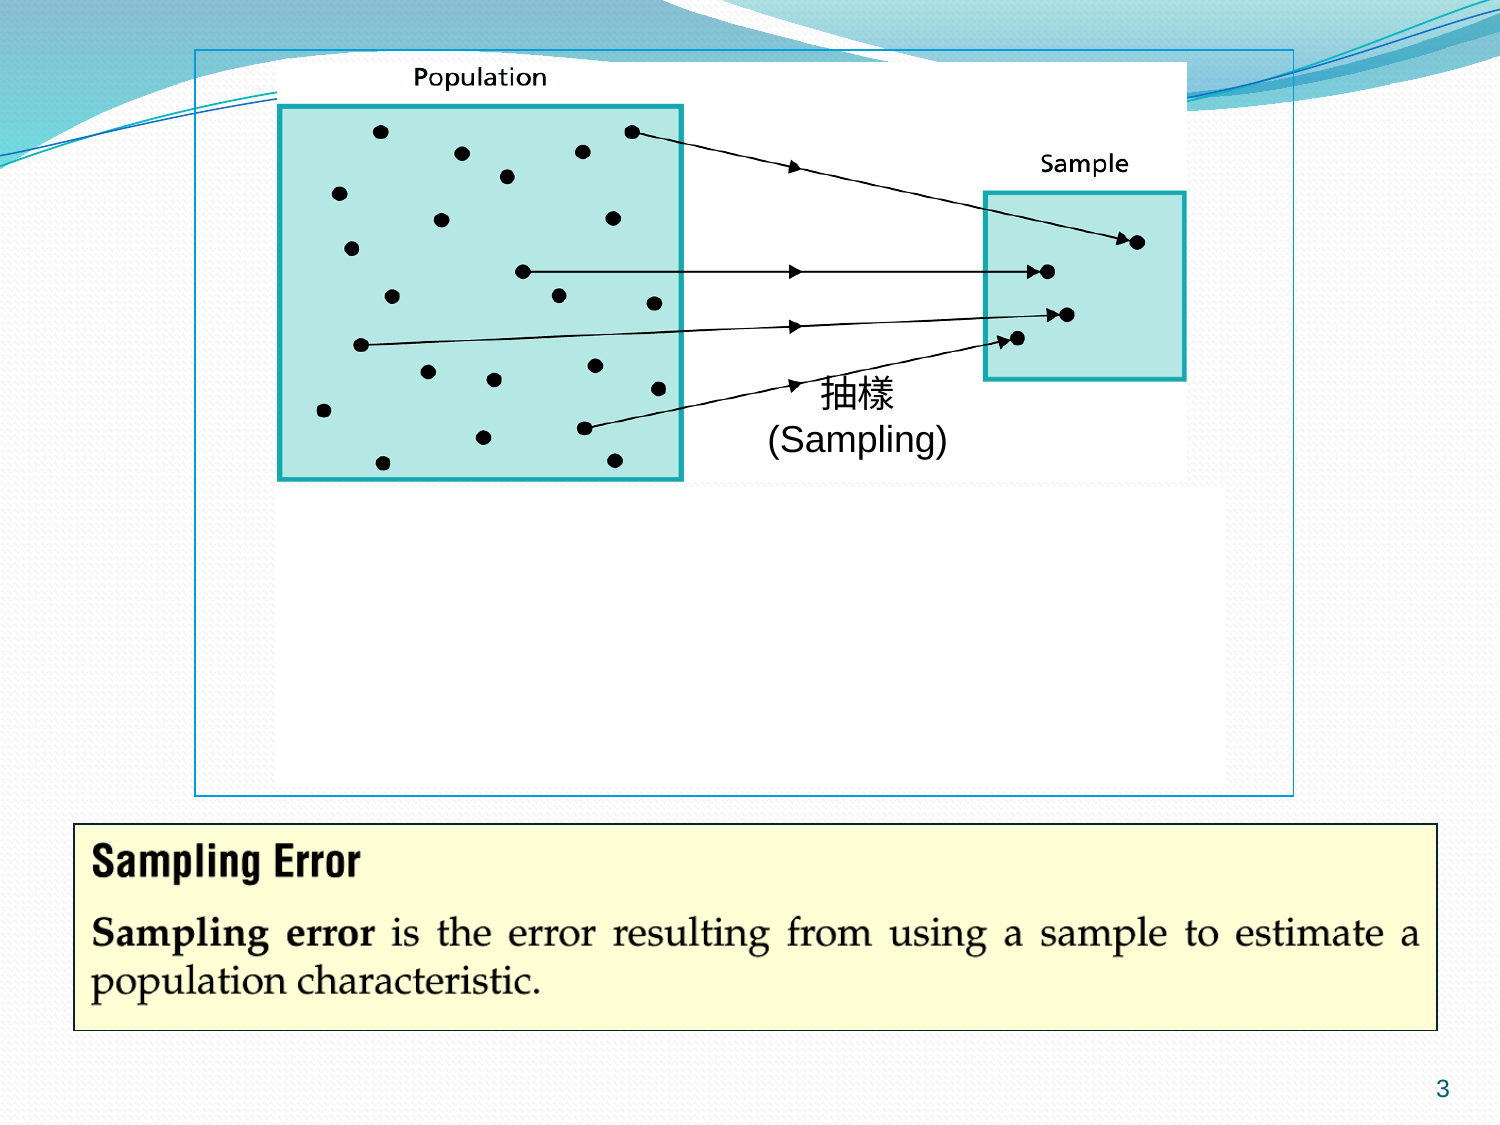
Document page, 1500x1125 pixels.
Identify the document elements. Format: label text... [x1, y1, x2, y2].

picture [74, 824, 1437, 1031]
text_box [194, 49, 1294, 797]
slide_number 3 [900, 1042, 1450, 1103]
